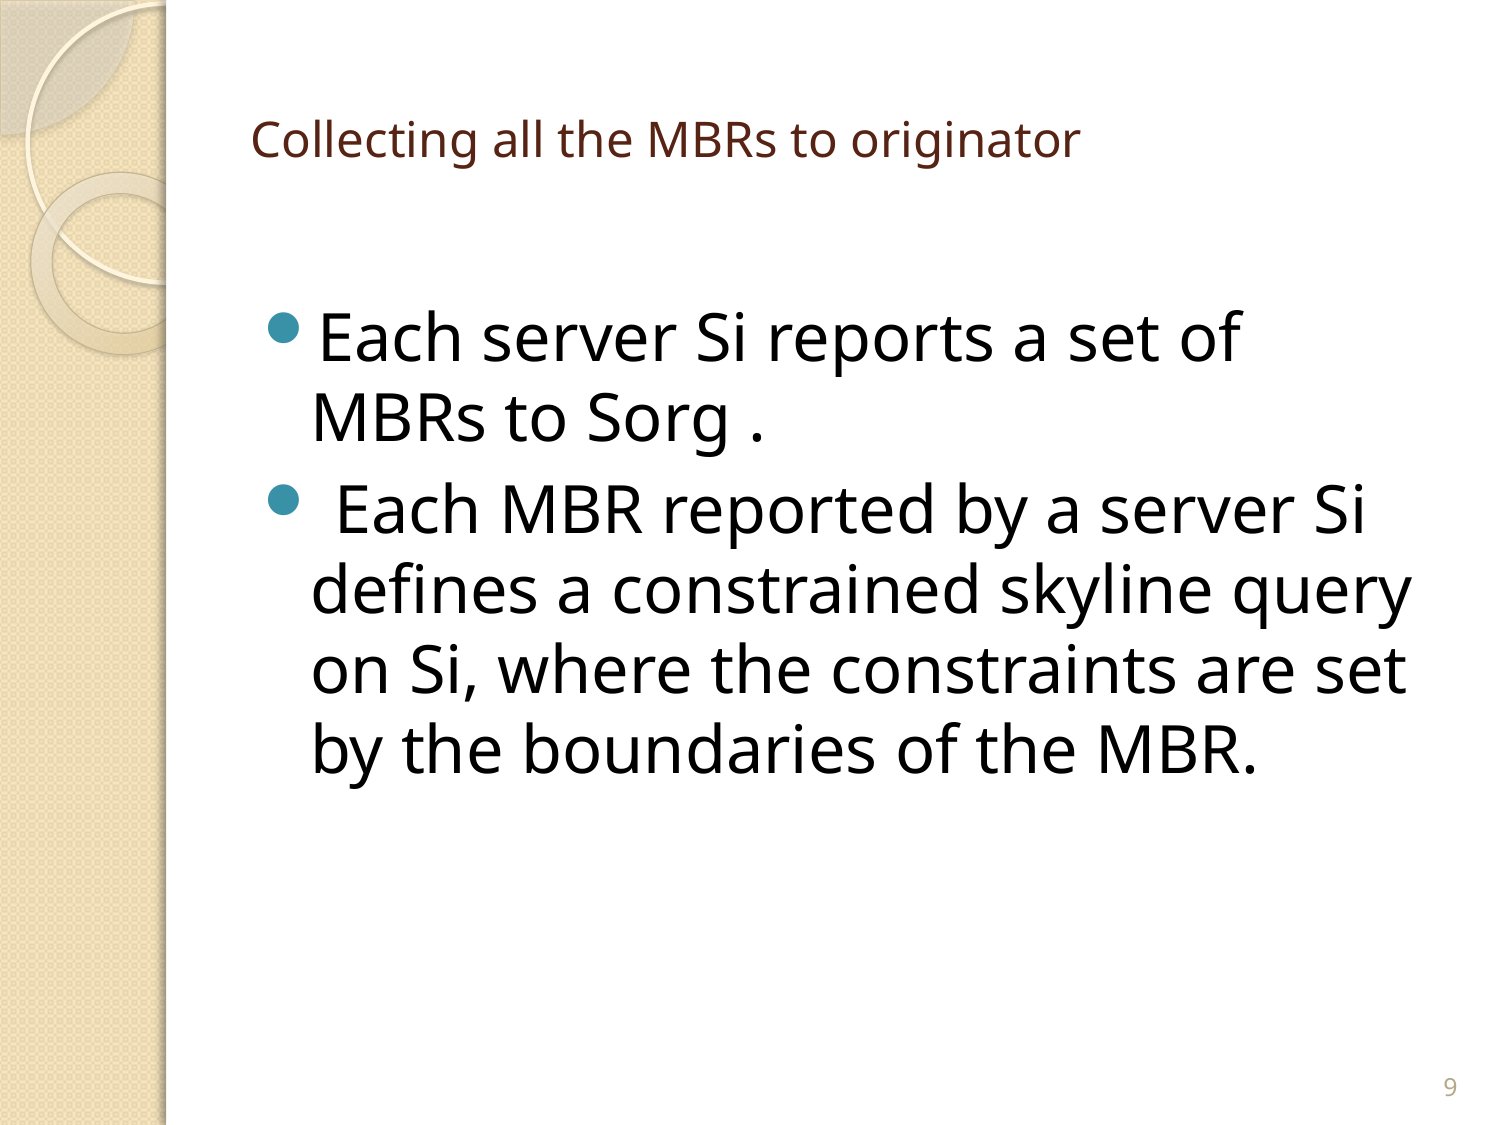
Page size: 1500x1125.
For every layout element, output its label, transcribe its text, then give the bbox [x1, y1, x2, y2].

title Collecting all the MBRs to originator [235, 99, 1466, 175]
slide_number 9 [1413, 1034, 1488, 1113]
list Each server Si reports a set of MBRs to Sorg . Each MBR reported by a server Si defines a constrained skyline query on Si, where the constraints are set by the boundaries of the MBR. [235, 287, 1466, 1025]
